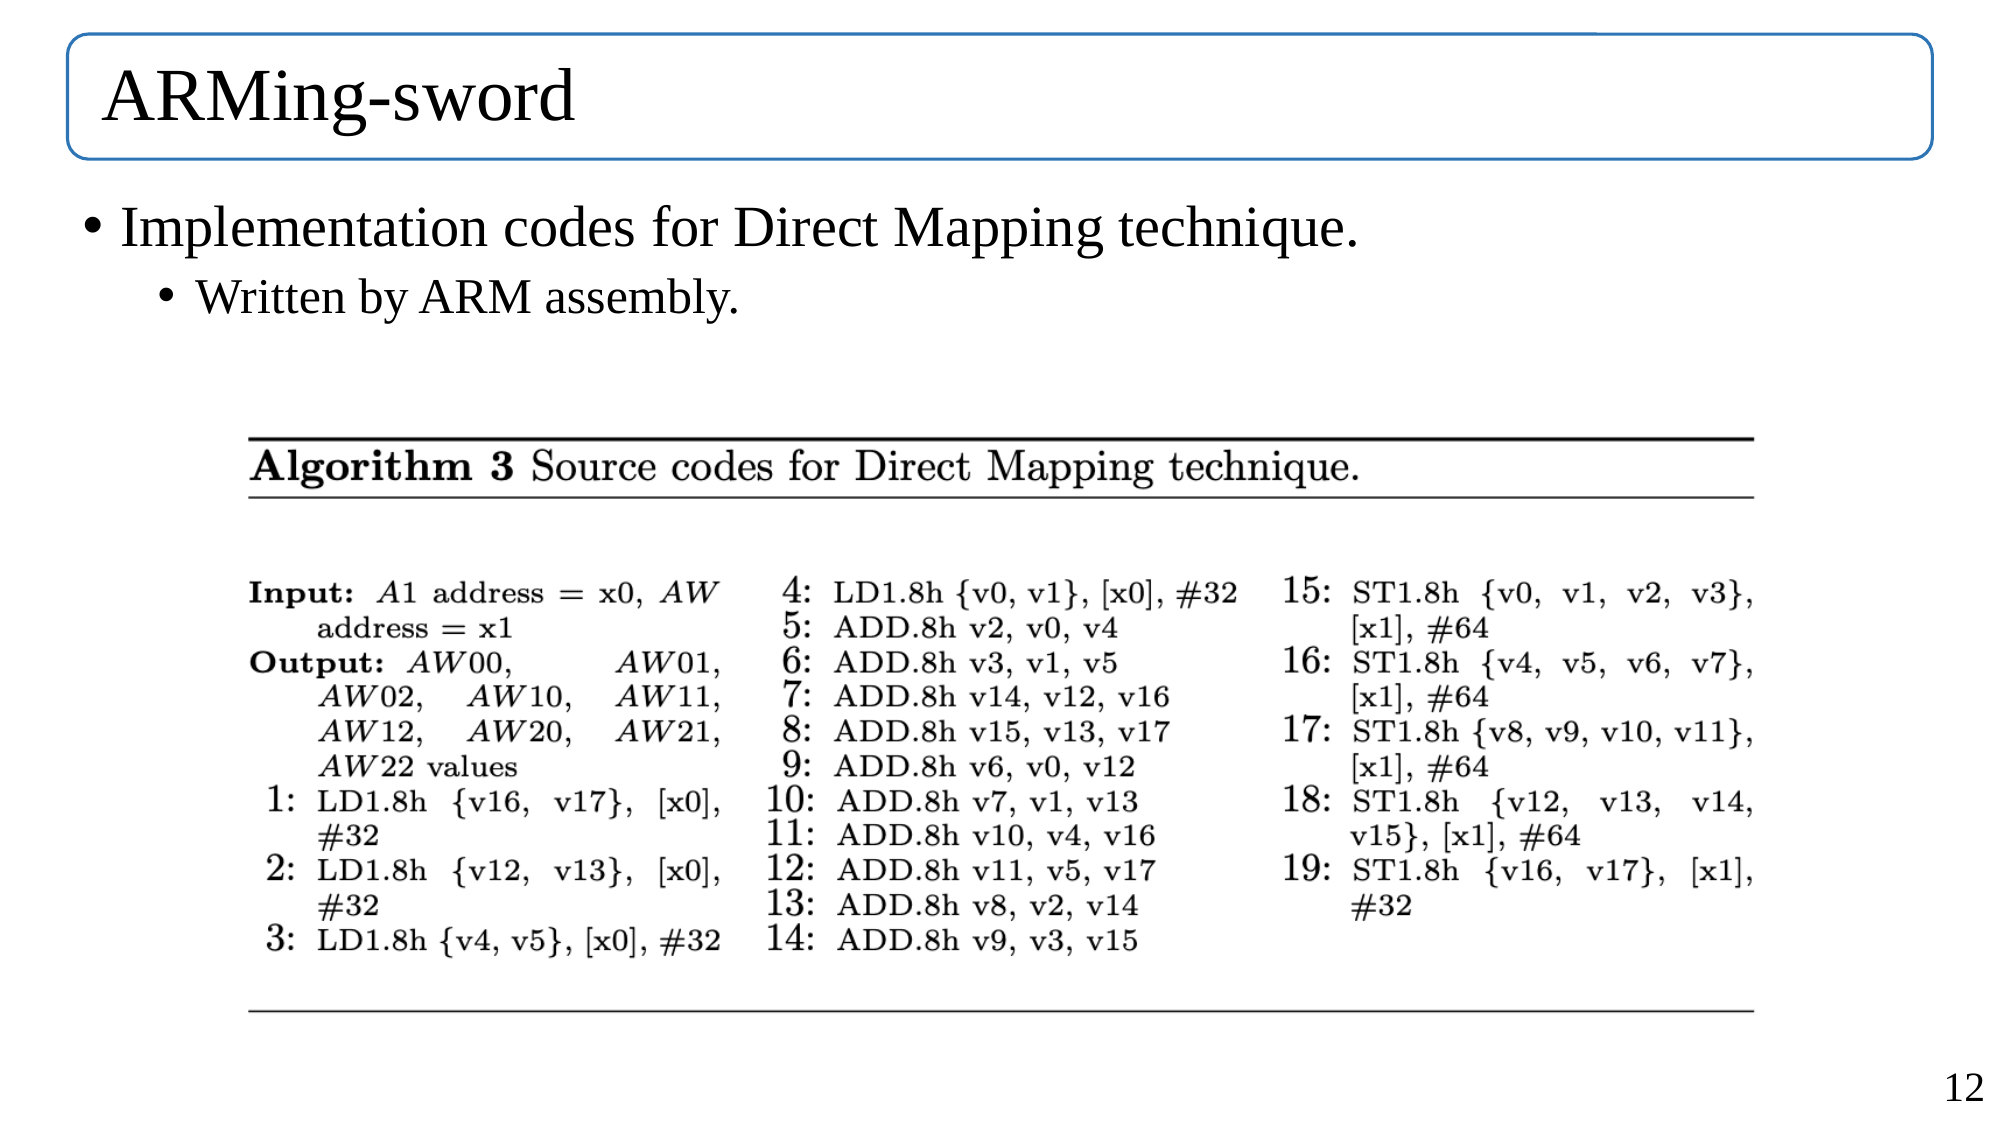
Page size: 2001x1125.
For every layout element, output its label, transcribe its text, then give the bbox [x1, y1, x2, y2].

title ARMing-sword [67, 34, 1933, 160]
picture [239, 430, 1761, 1019]
list Implementation codes for Direct Mapping technique. Written by ARM assembly. [67, 189, 1933, 1019]
